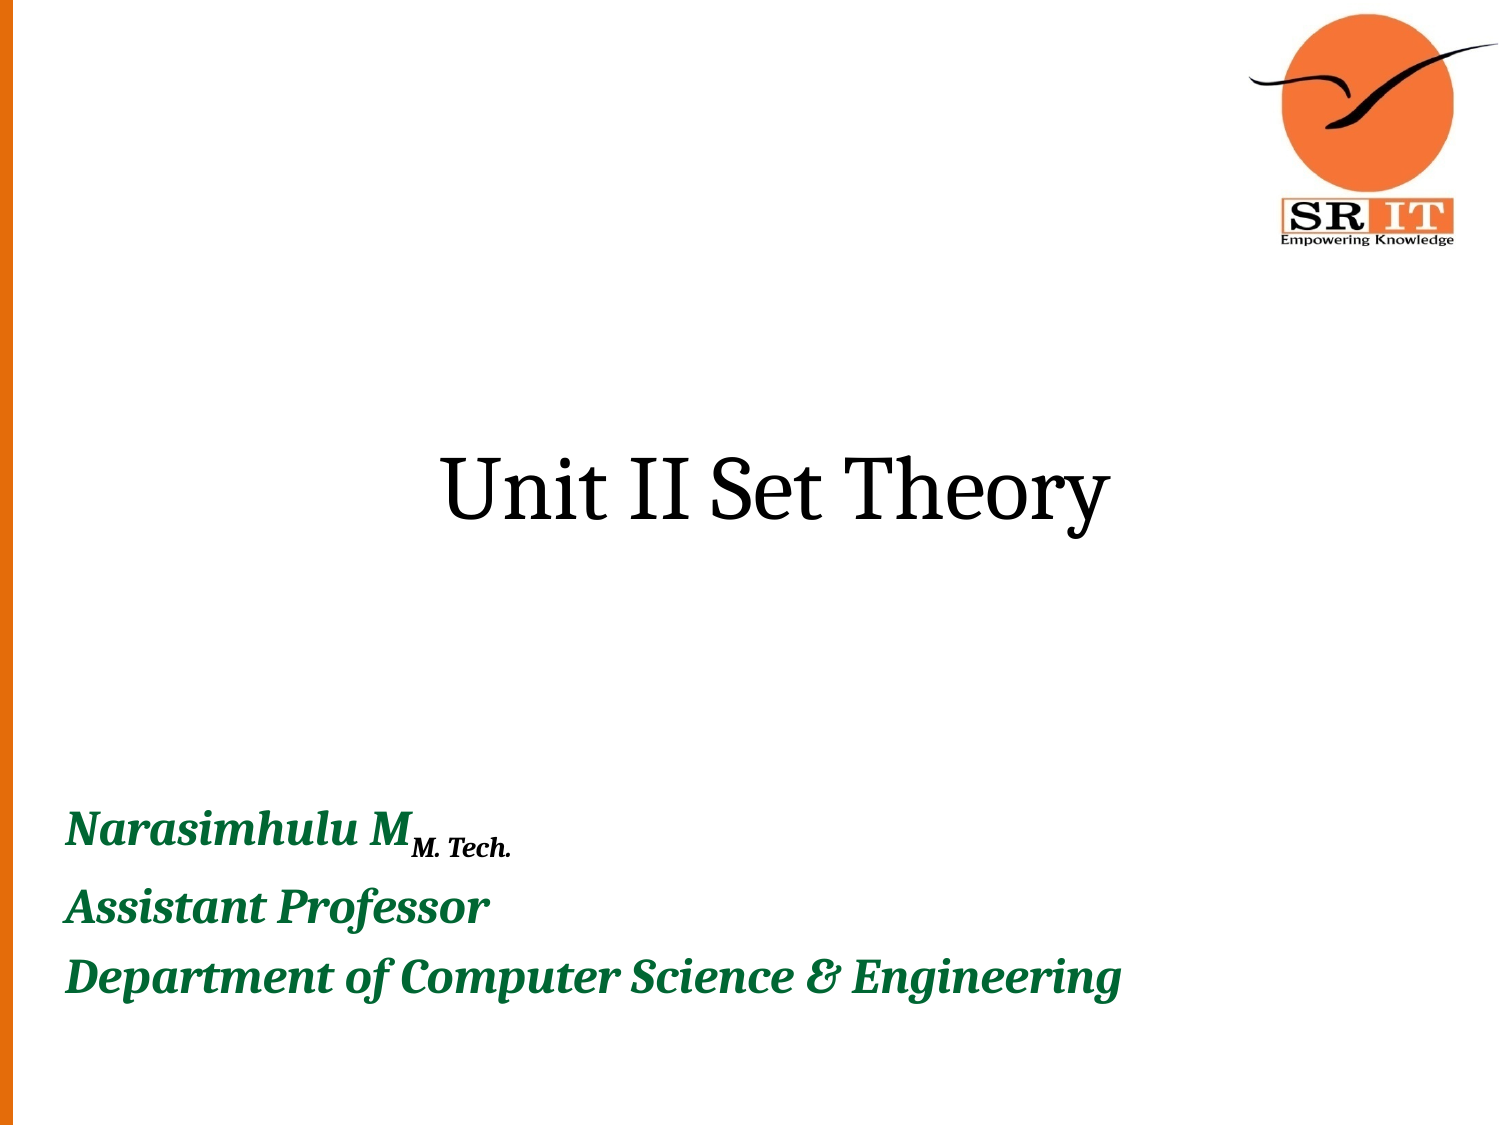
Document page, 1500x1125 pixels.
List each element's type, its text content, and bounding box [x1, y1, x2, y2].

subtitle Narasimhulu MM. Tech. Assistant Professor Department of Computer Science & Engineering [48, 785, 1302, 1077]
title Unit II Set Theory [135, 360, 1415, 606]
picture [1248, 3, 1499, 254]
